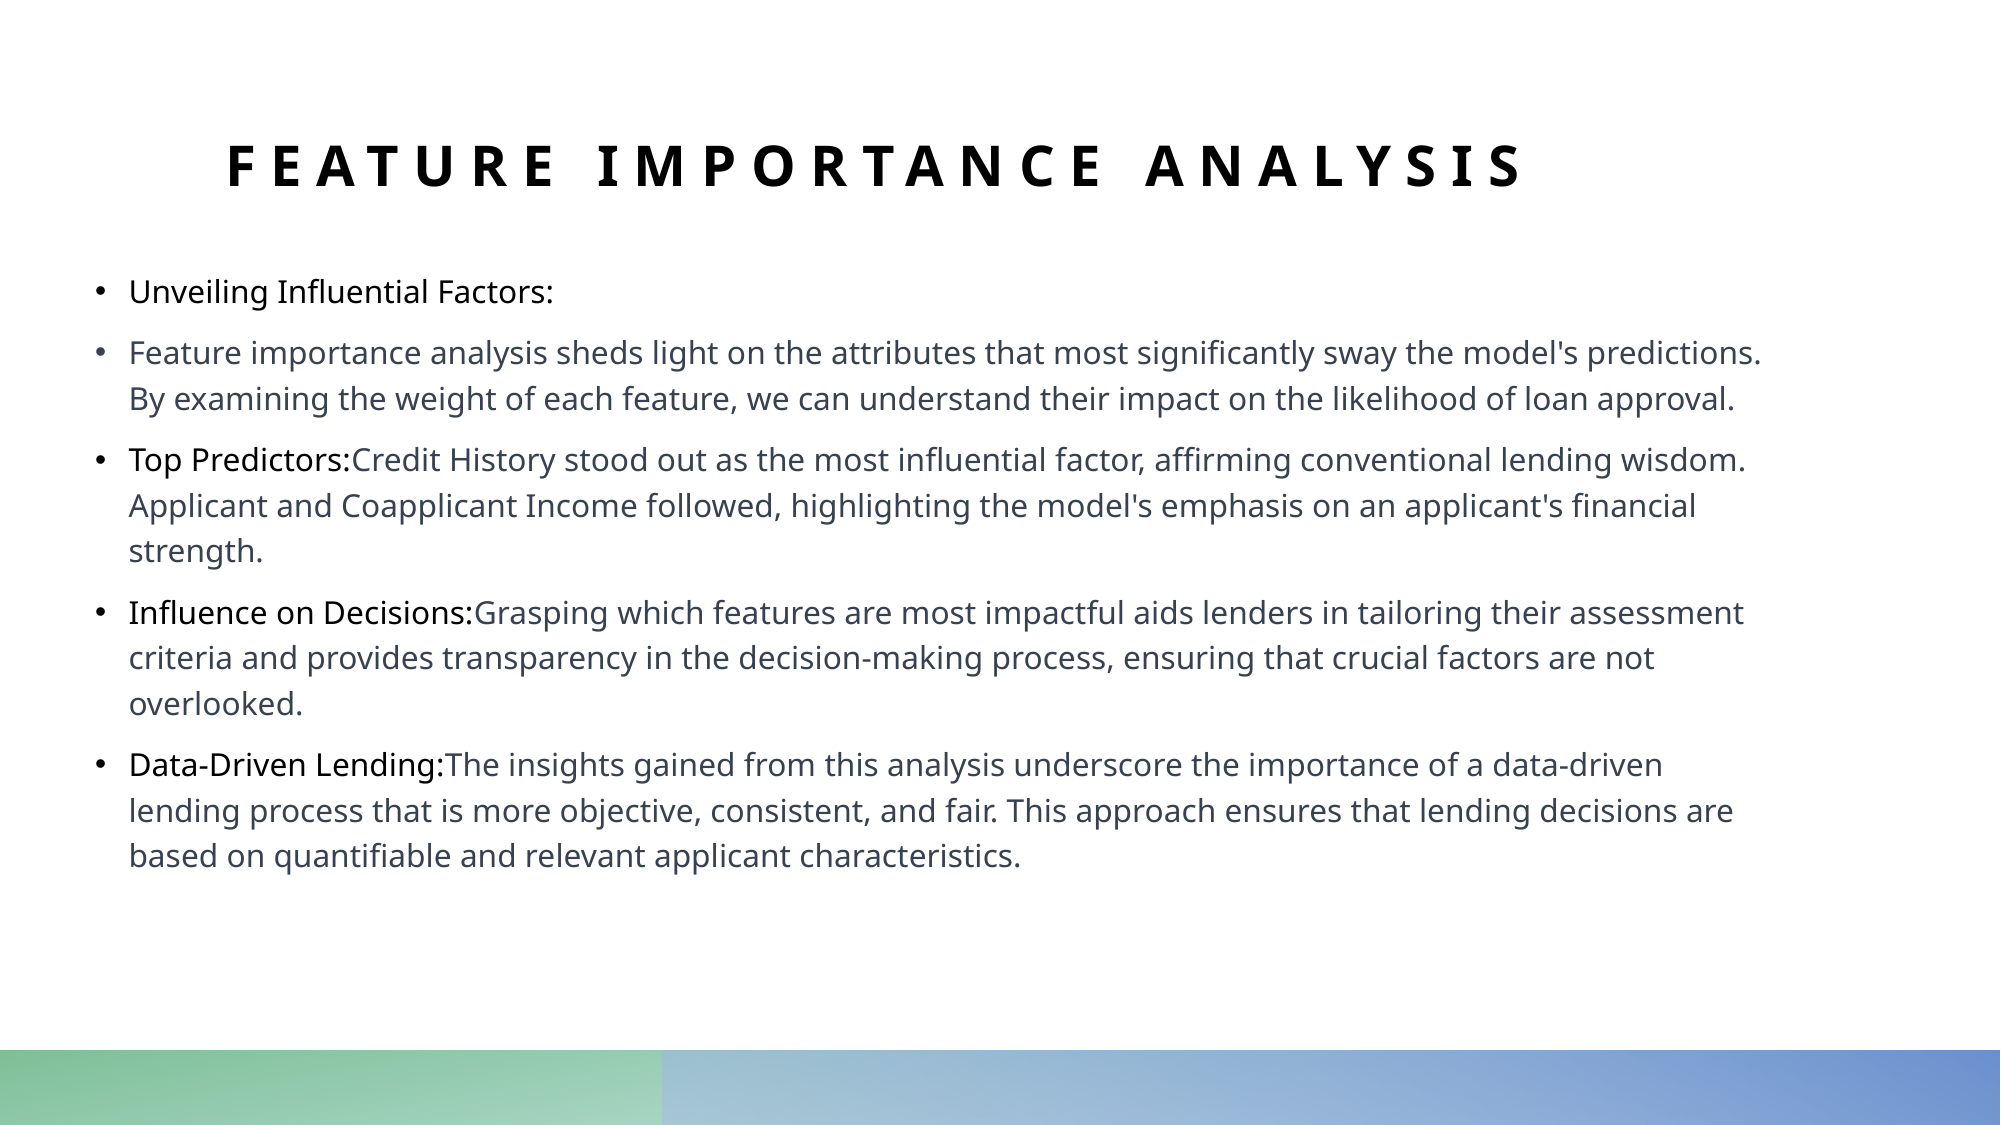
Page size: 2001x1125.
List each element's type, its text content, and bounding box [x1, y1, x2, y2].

title Feature Importance Analysis [225, 130, 1905, 333]
list Unveiling Influential Factors: Feature importance analysis sheds light on the attributes that most significantly sway the model's predictions. By examining the weight of each feature, we can understand their impact on the likelihood of loan approval. Top Predictors:Credit History stood out as the most influential factor, affirming conventional lending wisdom. Applicant and Coapplicant Income followed, highlighting the model's emphasis on an applicant's financial strength. Influence on Decisions:Grasping which features are most impactful aids lenders in tailoring their assessment criteria and provides transparency in the decision-making process, ensuring that crucial factors are not overlooked. Data-Driven Lending:The insights gained from this analysis underscore the importance of a data-driven lending process that is more objective, consistent, and fair. This approach ensures that lending decisions are based on quantifiable and relevant applicant characteristics. [95, 263, 1775, 914]
